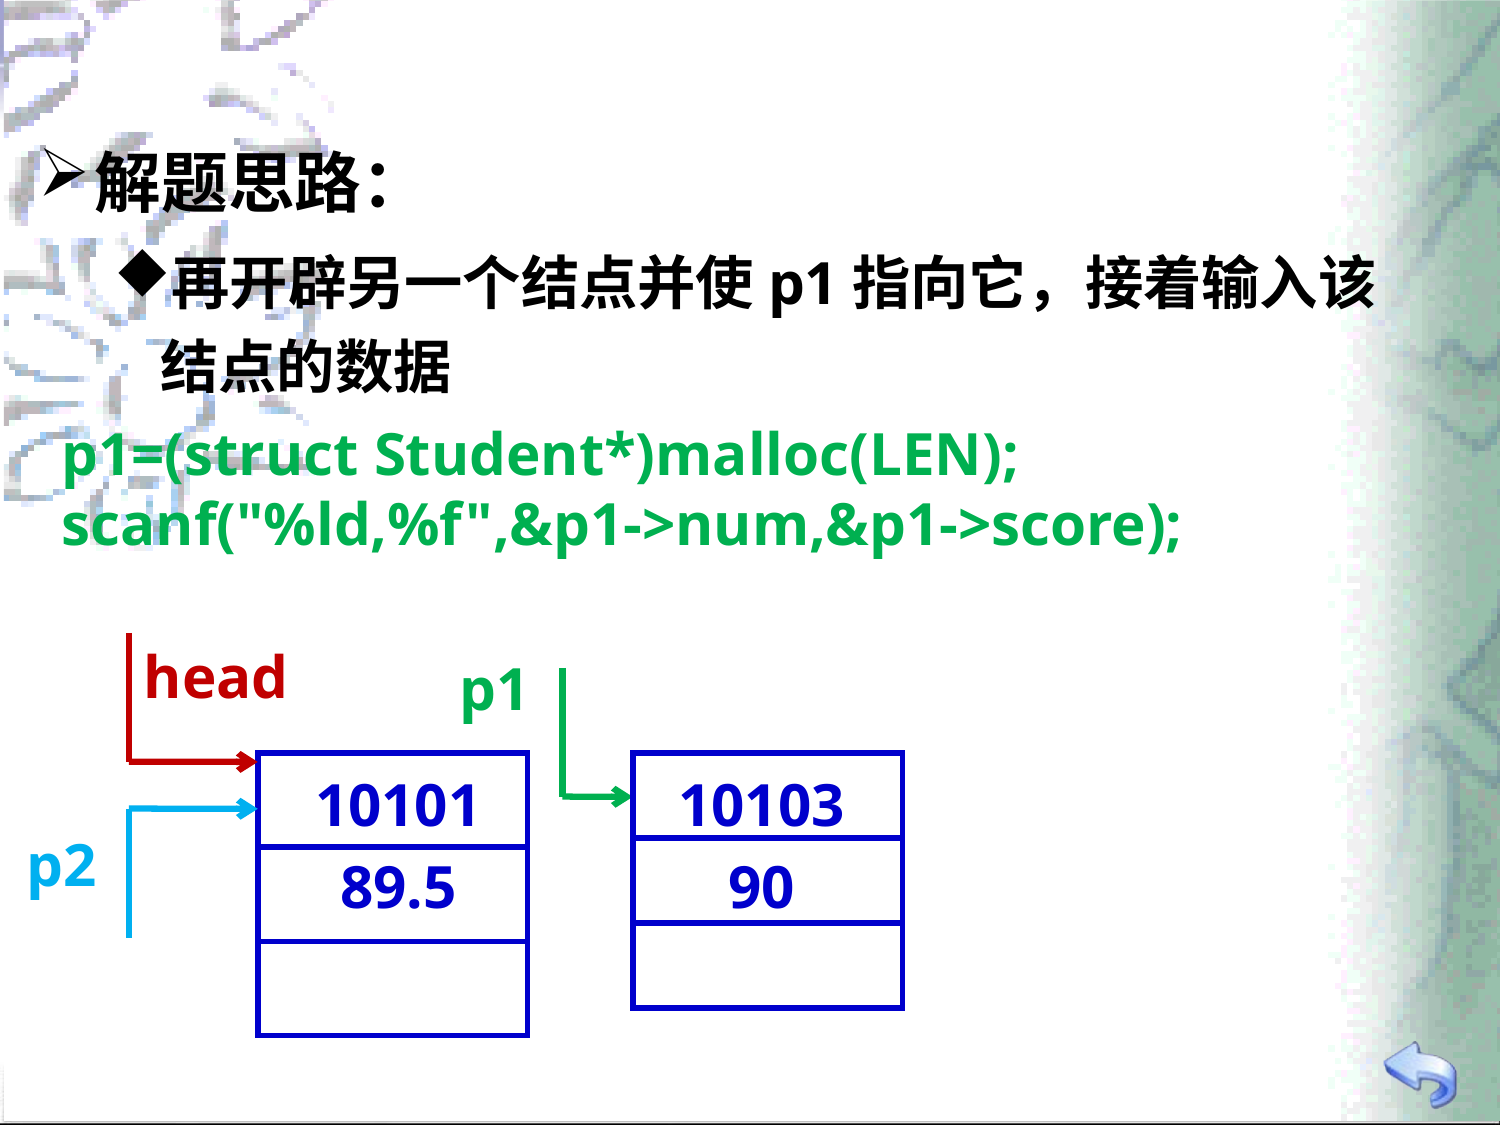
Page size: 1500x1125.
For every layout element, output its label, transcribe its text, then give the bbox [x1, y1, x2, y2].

text_box p1=(struct Student*)malloc(LEN); scanf("%ld,%f",&p1->num,&p1->score); [46, 410, 1465, 565]
text_box 10101 89.5 [269, 749, 528, 928]
table_cell [891, 841, 900, 920]
table_header [261, 756, 269, 844]
table_cell [261, 944, 525, 1033]
text_box p1 [445, 644, 575, 730]
table_header [891, 756, 900, 835]
list 解题思路： 再开辟另一个结点并使p1指向它，接着输入该结点的数据 [23, 117, 1395, 422]
picture [0, 0, 1500, 1125]
text_box p2 [132, 820, 141, 872]
text_box head [132, 632, 329, 718]
table_cell [261, 850, 525, 939]
text_box p2 [132, 881, 141, 906]
table_cell [636, 926, 900, 1005]
text_box 10103 90 [632, 749, 891, 928]
text_box p2 [11, 820, 126, 906]
